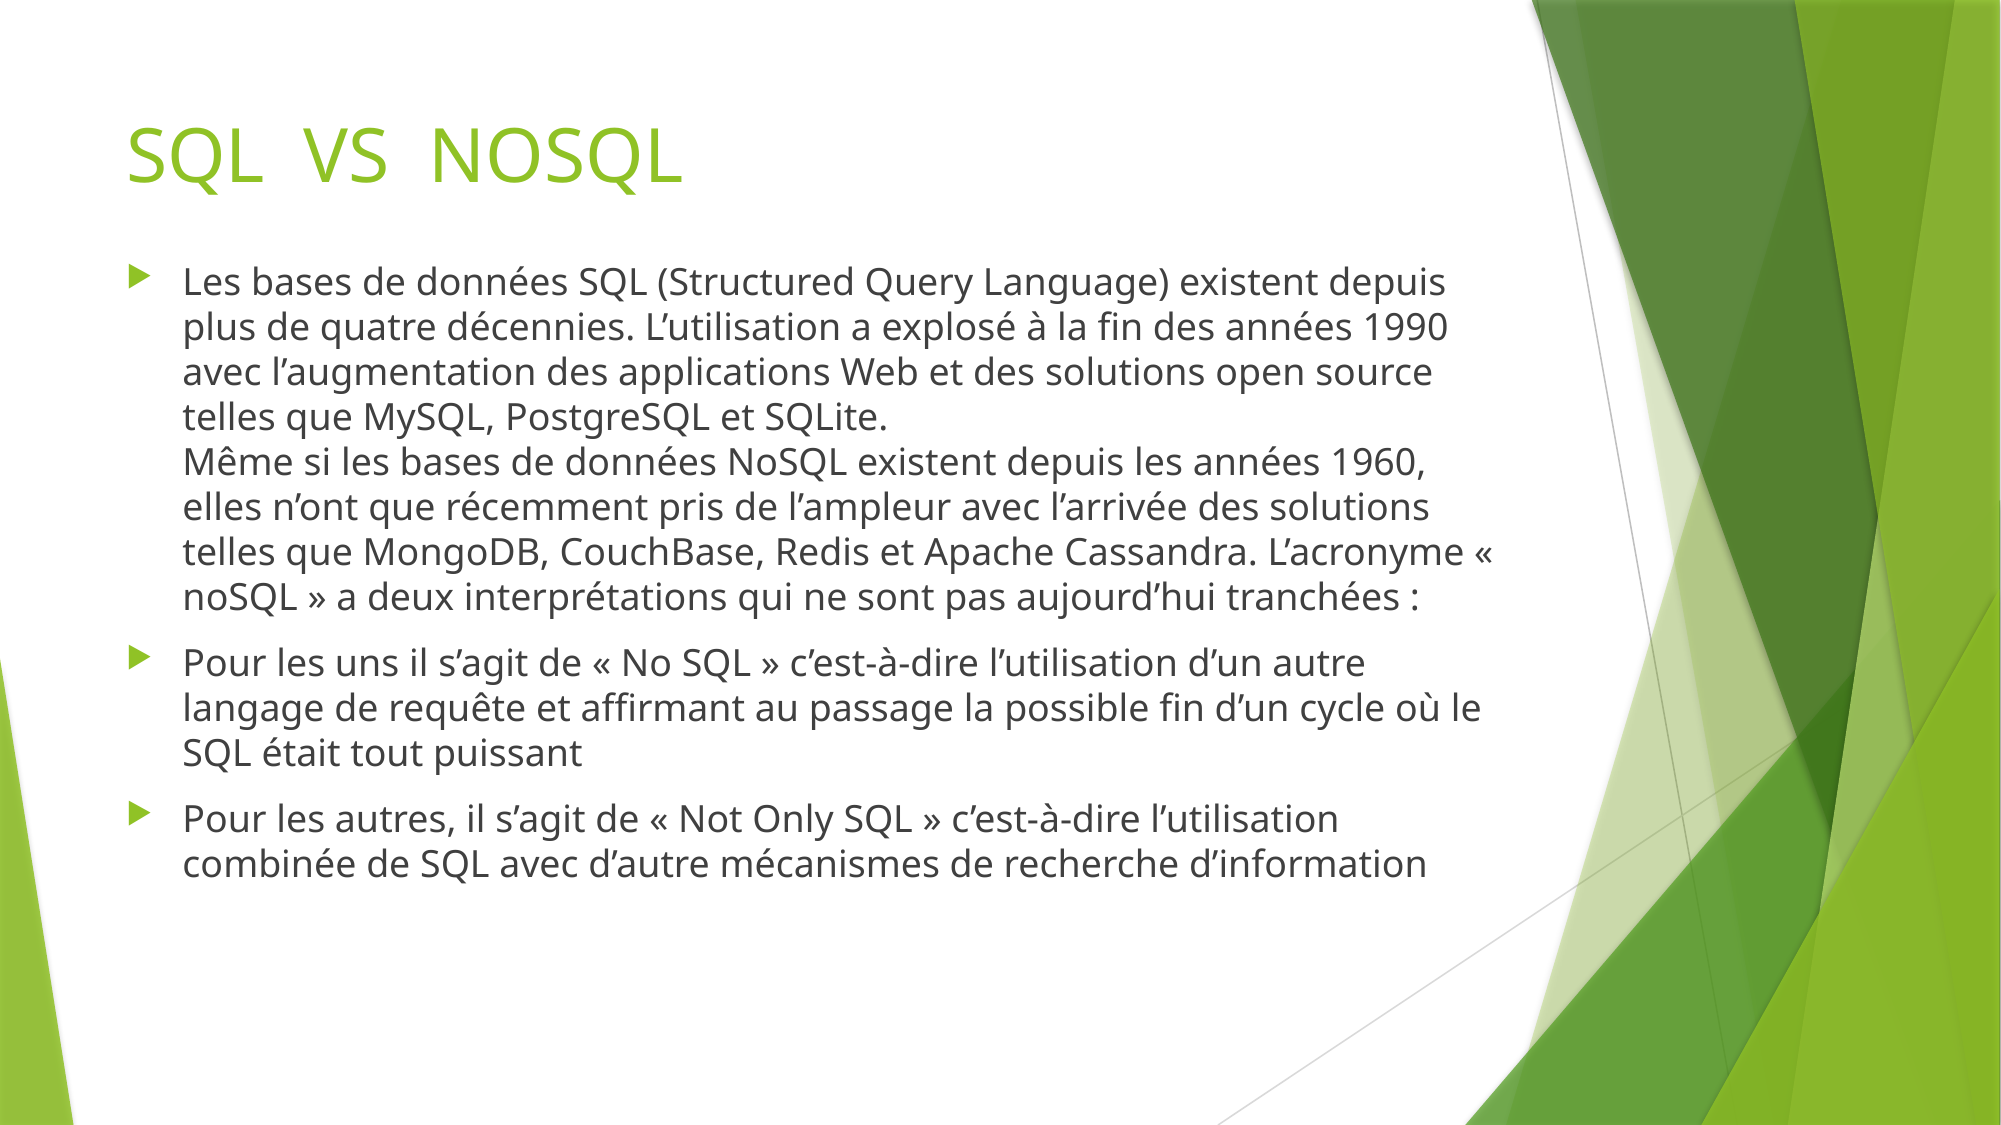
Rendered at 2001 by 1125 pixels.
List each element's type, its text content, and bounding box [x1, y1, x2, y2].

list Les bases de données SQL (Structured Query Language) existent depuis plus de quatre décennies. L’utilisation a explosé à la fin des années 1990 avec l’augmentation des applications Web et des solutions open source telles que MySQL, PostgreSQL et SQLite. Même si les bases de données NoSQL existent depuis les années 1960, elles n’ont que récemment pris de l’ampleur avec l’arrivée des solutions telles que MongoDB, CouchBase, Redis et Apache Cassandra. L’acronyme « noSQL » a deux interprétations qui ne sont pas aujourd’hui tranchées : Pour les uns il s’agit de « No SQL » c’est-à-dire l’utilisation d’un autre langage de requête et affirmant au passage la possible fin d’un cycle où le SQL était tout puissant Pour les autres, il s’agit de « Not Only SQL » c’est-à-dire l’utilisation combinée de SQL avec d’autre mécanismes de recherche d’information [111, 250, 1522, 1014]
title SQL VS NOSQL [111, 99, 1522, 250]
